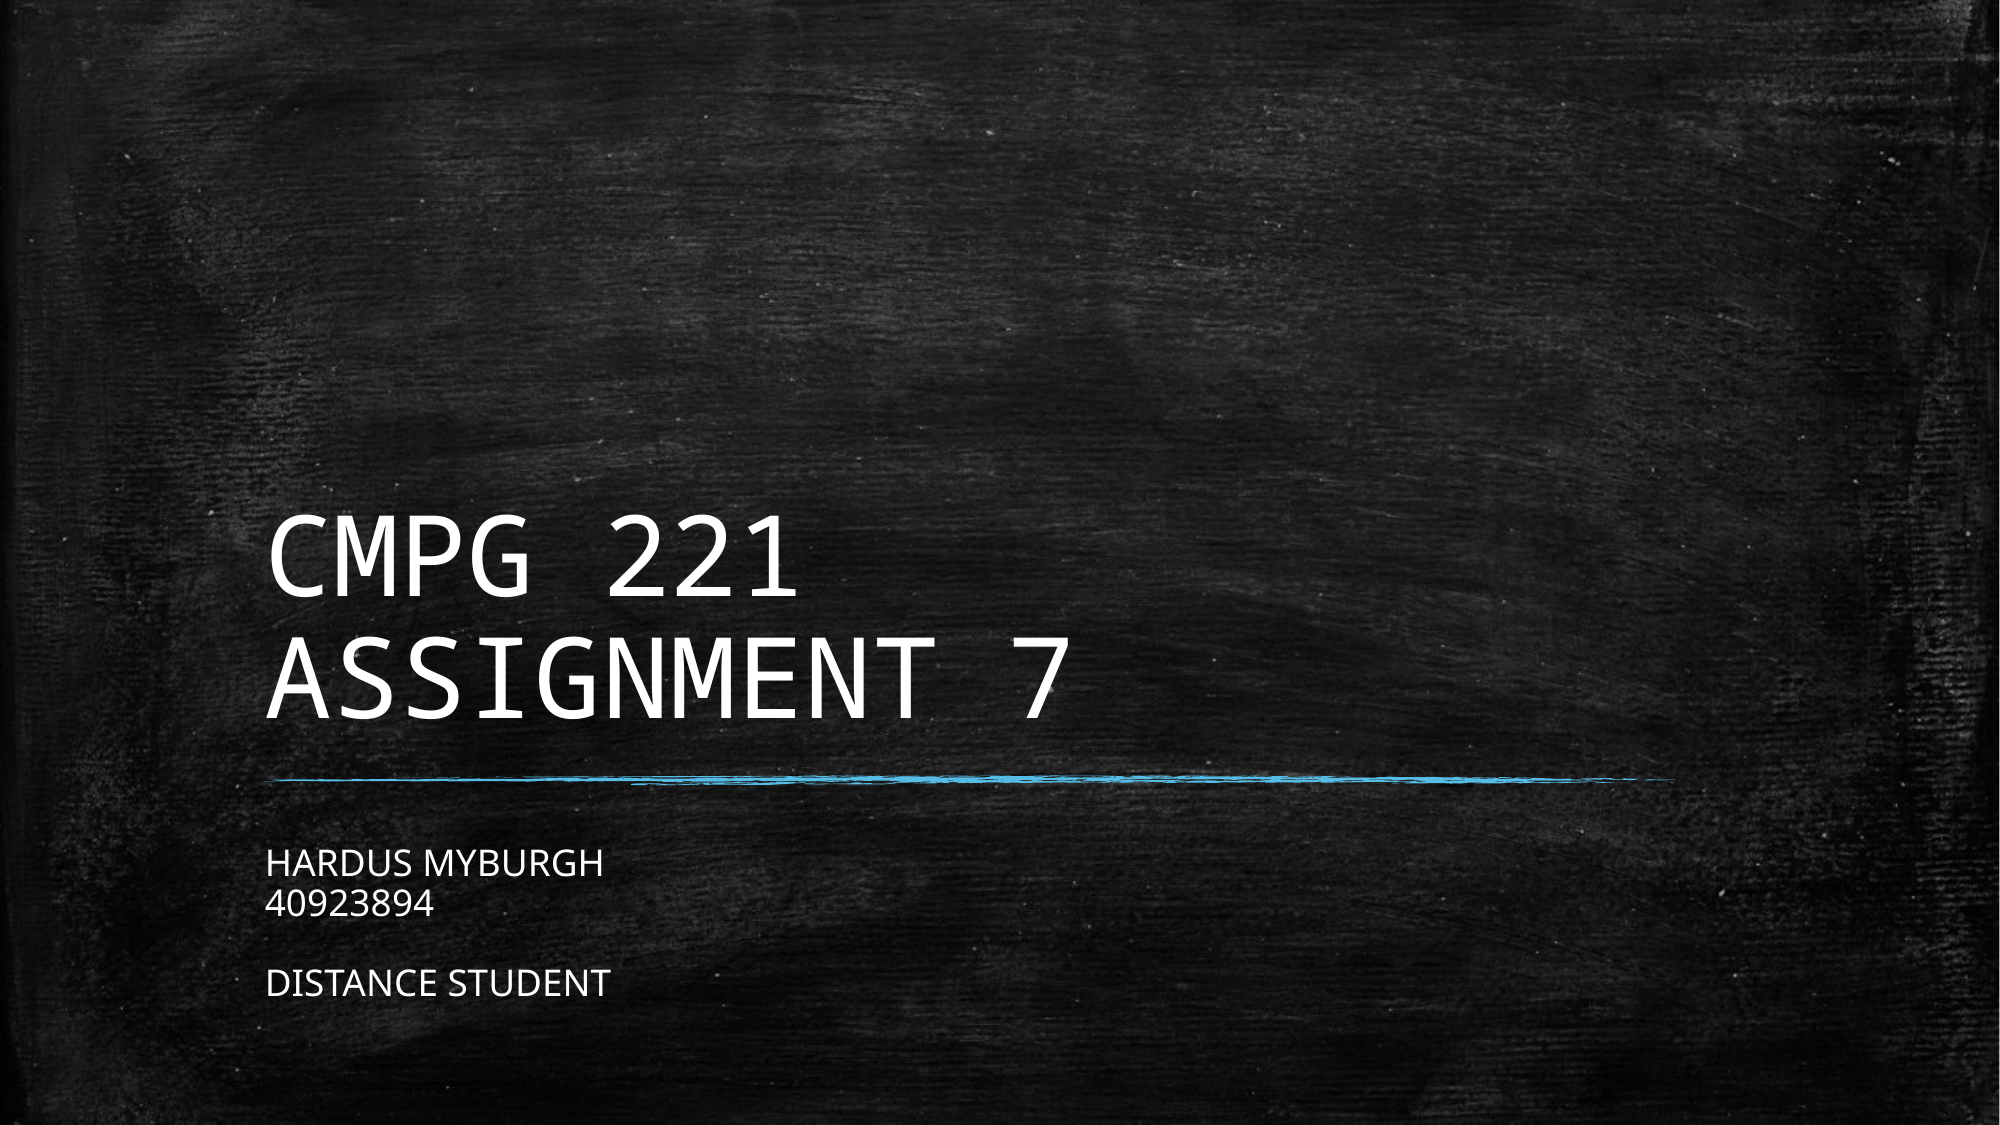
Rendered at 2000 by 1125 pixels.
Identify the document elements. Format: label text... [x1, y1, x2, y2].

title CMPG 221 ASSIGNMENT 7 [249, 312, 1750, 750]
subtitle HARDUS MYBURGH 40923894 DISTANCE STUDENT [249, 837, 1750, 1013]
